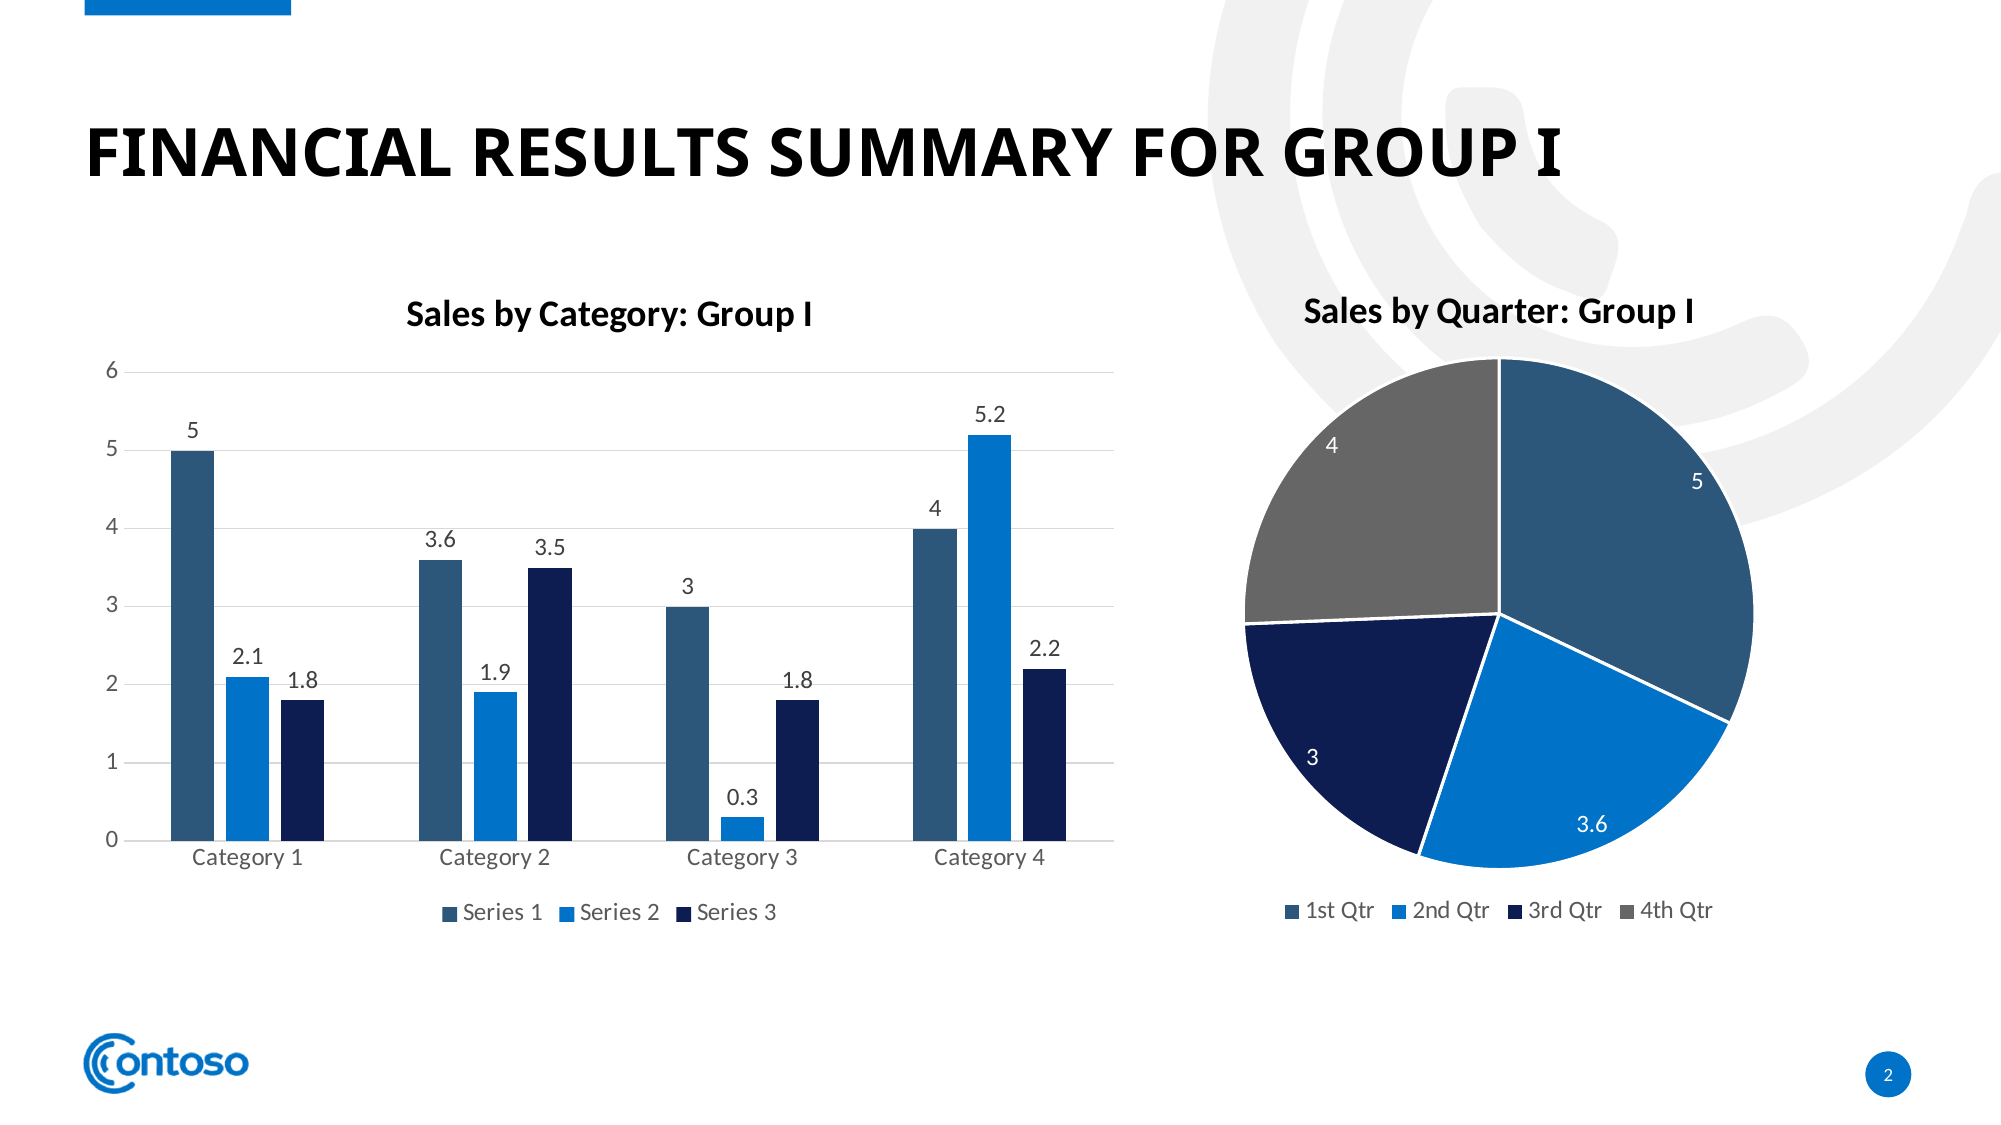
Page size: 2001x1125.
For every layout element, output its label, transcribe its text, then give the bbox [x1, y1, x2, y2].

chart [84, 262, 2000, 934]
slide_number 2 [1864, 1059, 1913, 1090]
picture [77, 1027, 254, 1095]
title Financial Results Summary for Group I [84, 40, 1914, 192]
